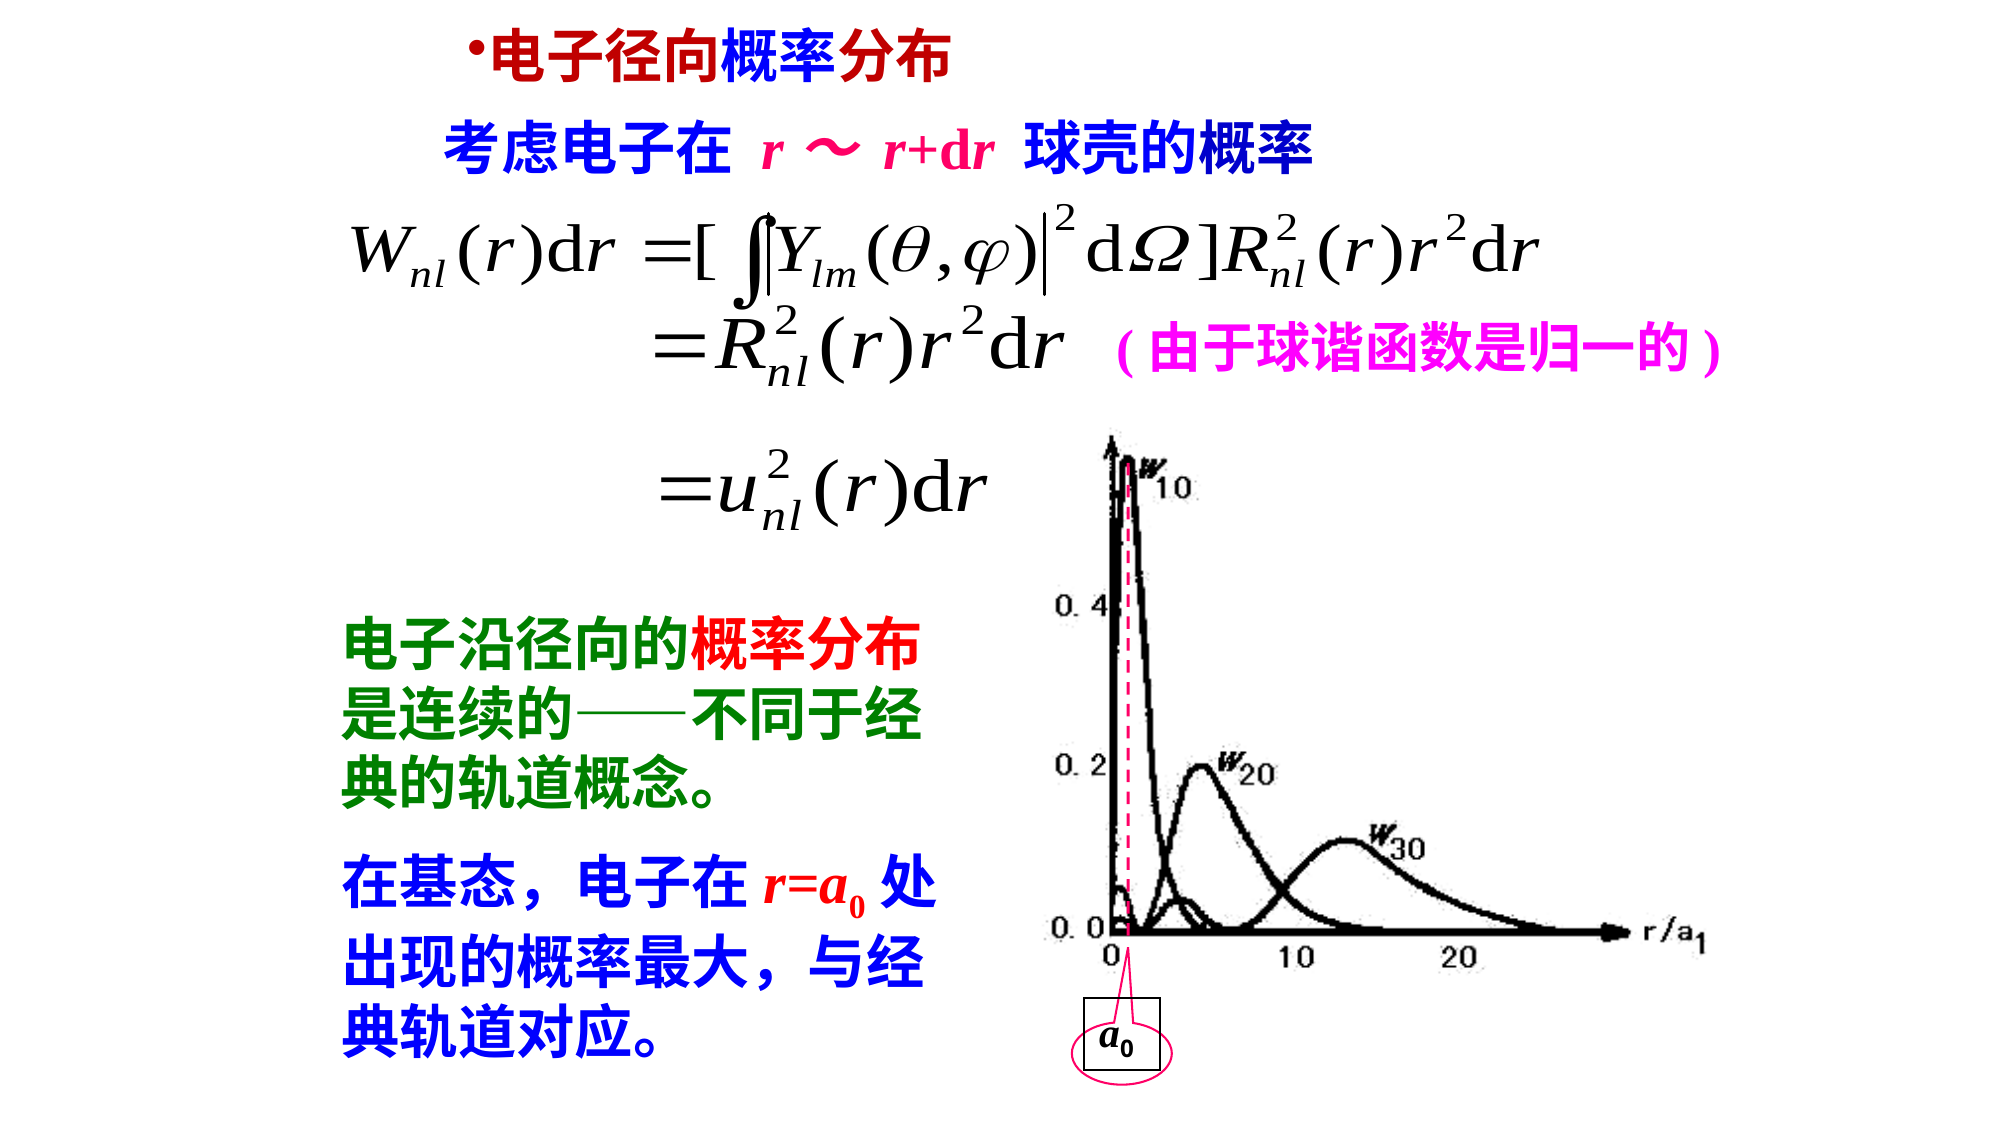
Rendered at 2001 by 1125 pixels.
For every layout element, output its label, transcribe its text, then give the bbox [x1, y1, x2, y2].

text_box 考虑电子在 r～ r+dr 球壳的概率 [428, 103, 1348, 186]
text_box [633, 287, 1083, 406]
text_box (由于球谐函数是归一的) [1102, 305, 1750, 386]
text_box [341, 186, 1560, 316]
text_box 电子径向概率分布 [421, 12, 1228, 97]
text_box 在基态，电子在r=a0处出现的概率最大，与经典轨道对应。 [327, 838, 964, 1073]
picture [995, 426, 1750, 1023]
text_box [1071, 462, 1172, 1085]
text_box 电子沿径向的概率分布是连续的——不同于经典的轨道概念。 [325, 599, 951, 825]
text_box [639, 430, 1010, 550]
